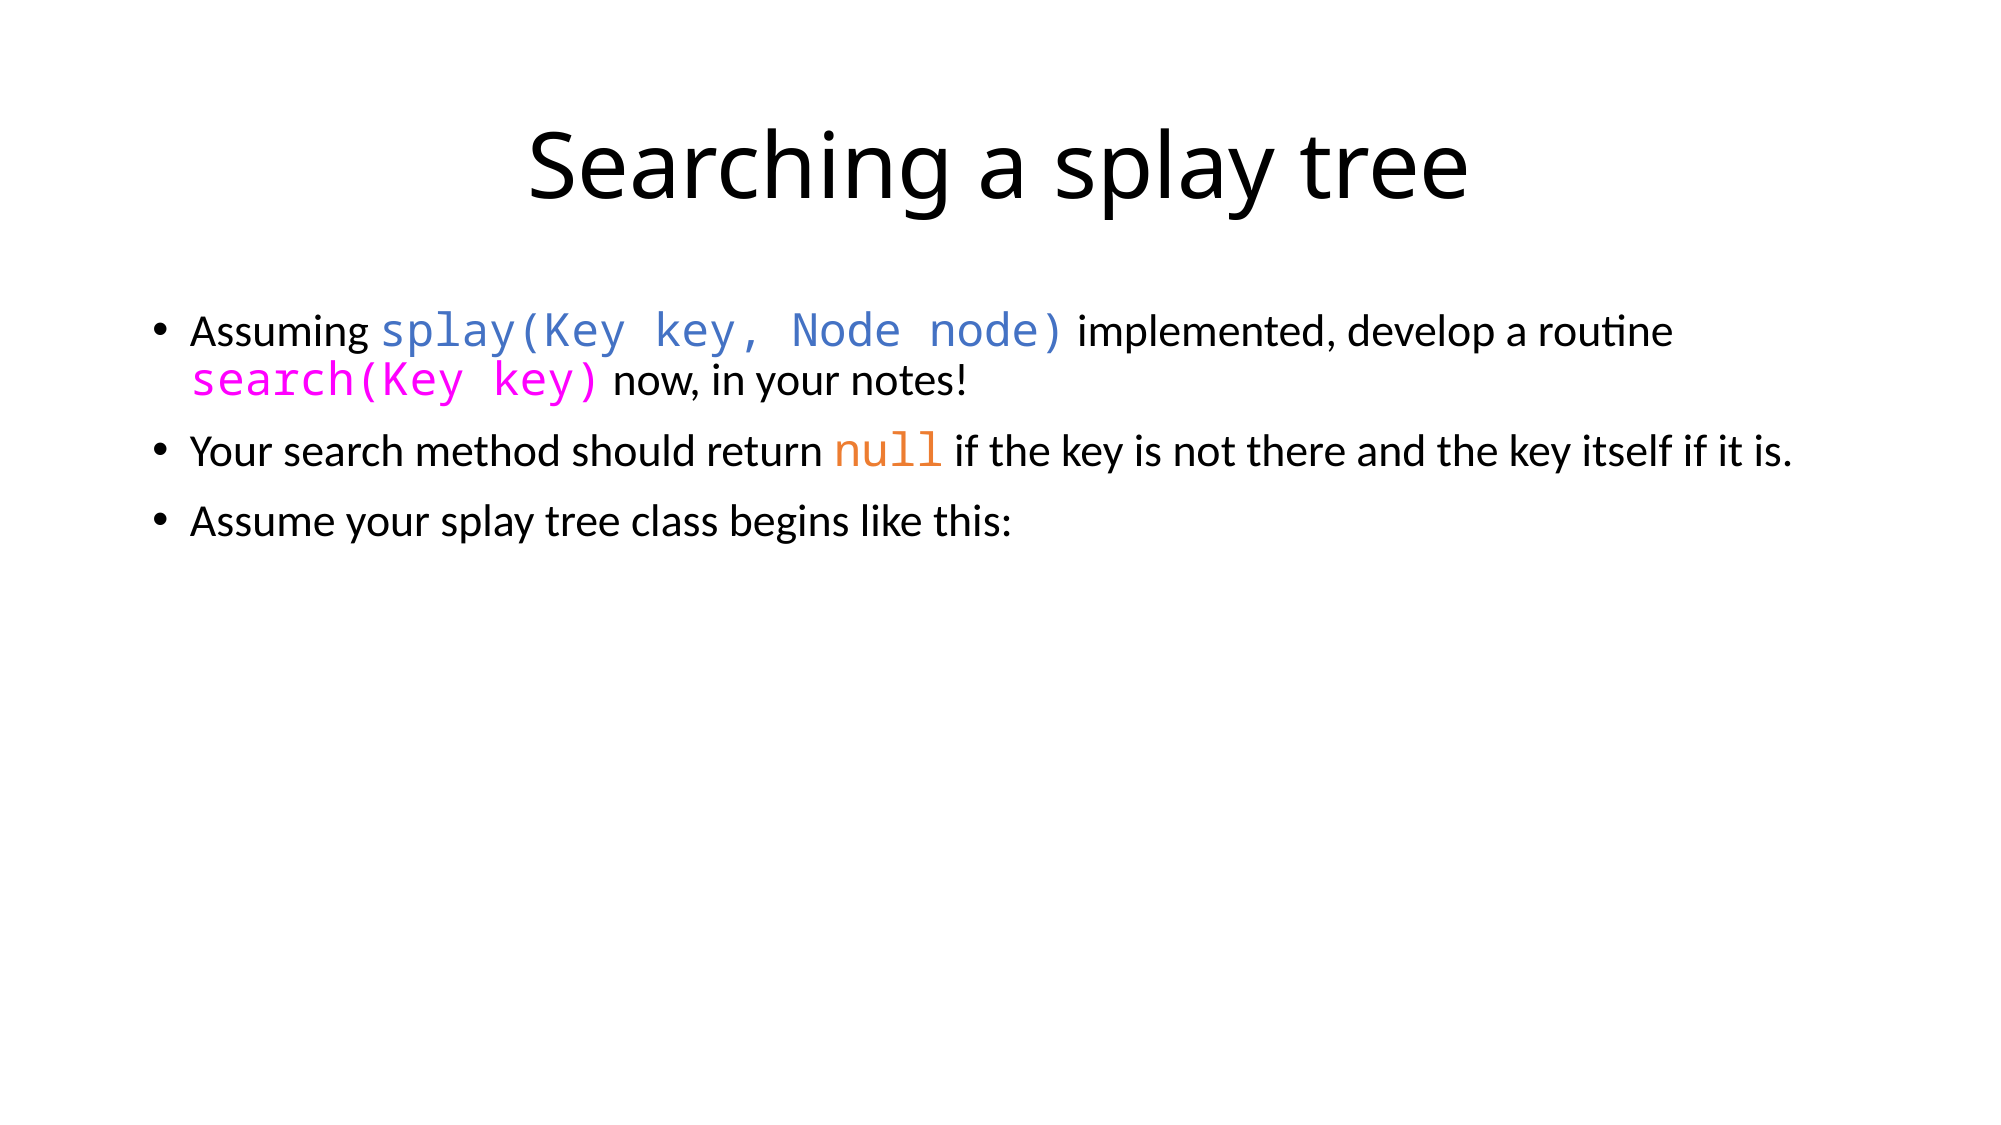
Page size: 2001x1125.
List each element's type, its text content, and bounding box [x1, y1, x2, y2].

list Assuming splay(Key key, Node node) implemented, develop a routine search(Key key) now, in your notes! Your search method should return null if the key is not there and the key itself if it is. Assume your splay tree class begins like this: [137, 299, 1863, 1014]
title Searching a splay tree [137, 59, 1863, 278]
